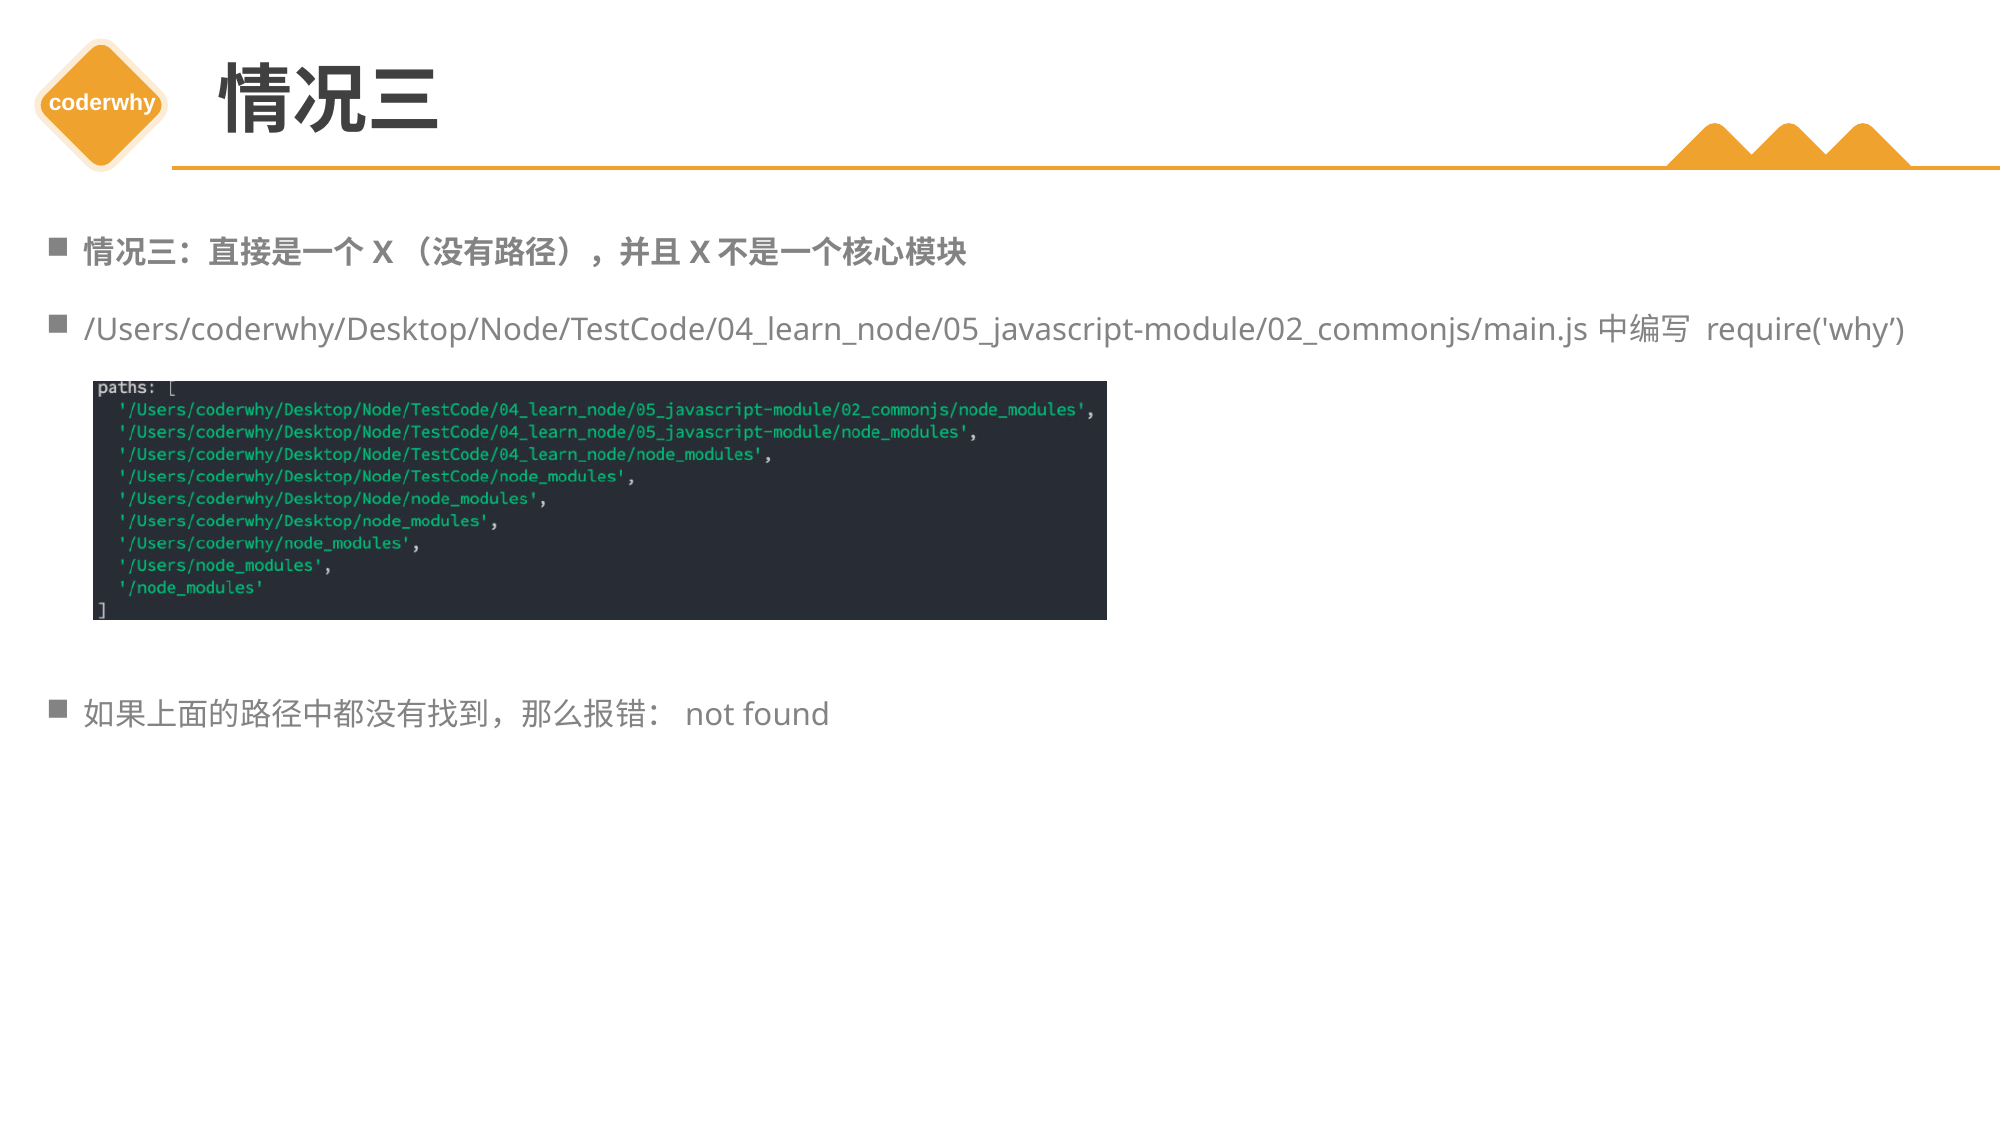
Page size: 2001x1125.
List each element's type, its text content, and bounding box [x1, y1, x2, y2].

list 情况三：直接是一个X（没有路径），并且X不是一个核心模块 /Users/coderwhy/Desktop/Node/TestCode/04_learn_node/05_javascript-module/02_commonjs/main.js中编写 require('why’) 如果上面的路径中都没有找到，那么报错：not found [31, 206, 1979, 1100]
title 情况三 [202, 43, 1857, 161]
picture [93, 381, 1108, 620]
